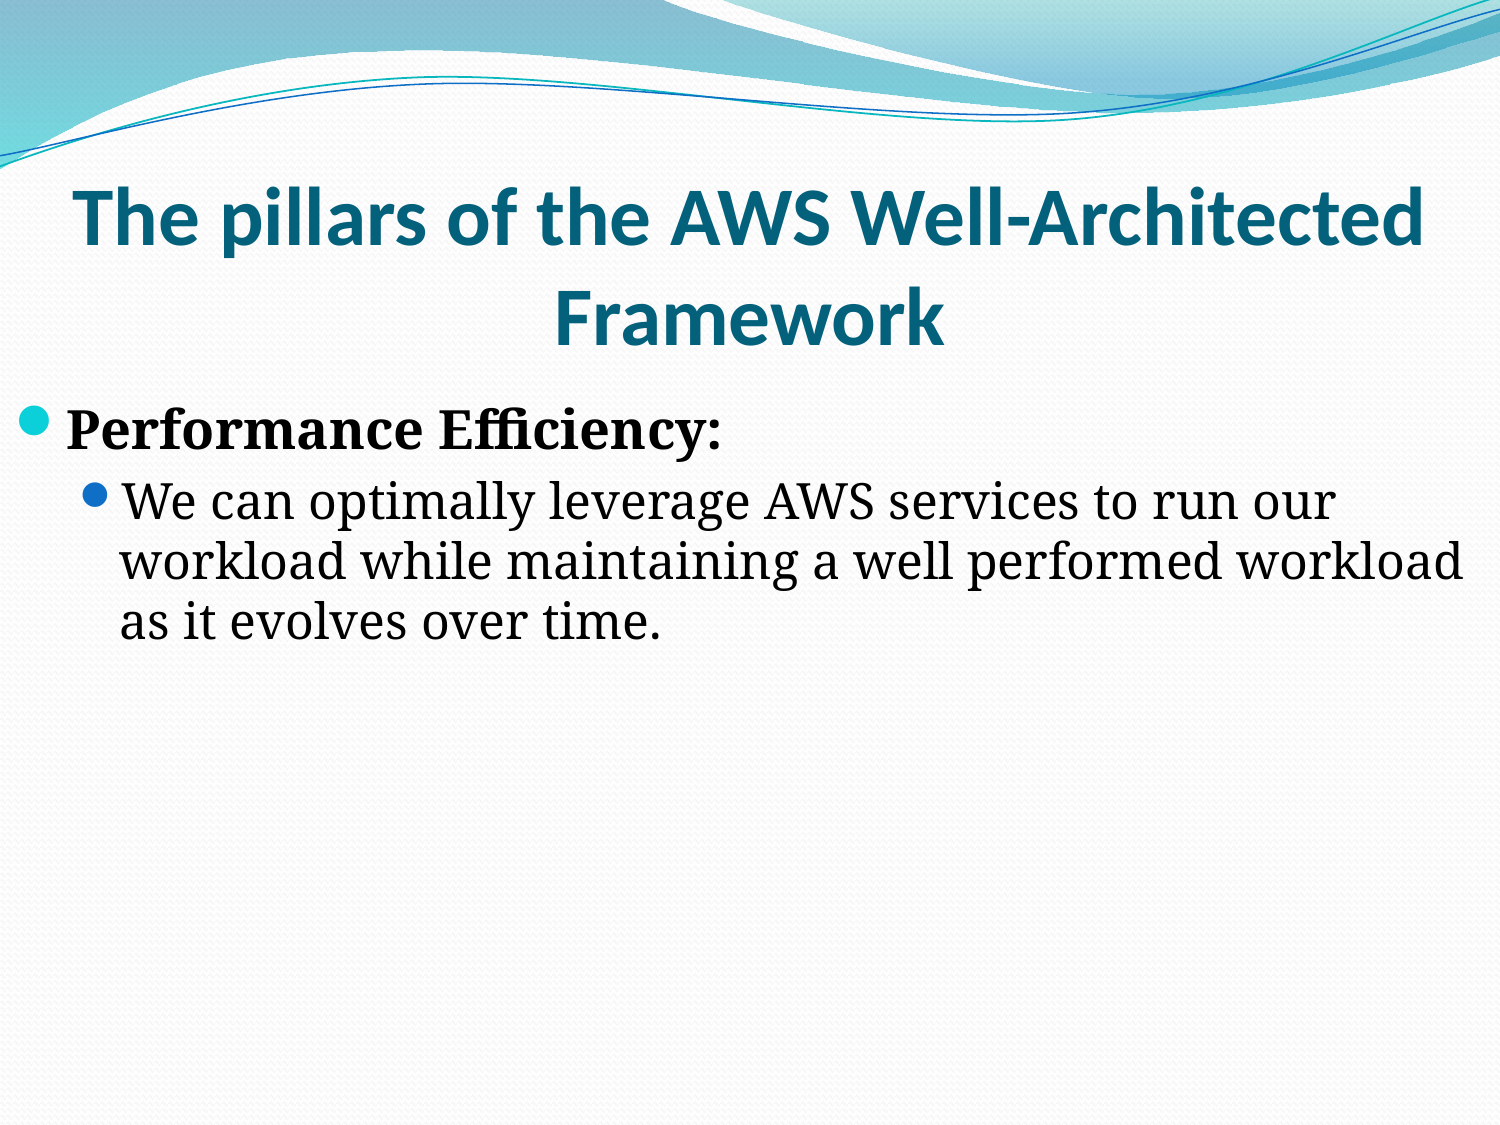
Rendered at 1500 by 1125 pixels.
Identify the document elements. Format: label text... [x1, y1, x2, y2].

title The pillars of the AWS Well-Architected Framework [0, 174, 1500, 363]
list Performance Efficiency: We can optimally leverage AWS services to run our workload while maintaining a well performed workload as it evolves over time. [0, 387, 1500, 1038]
